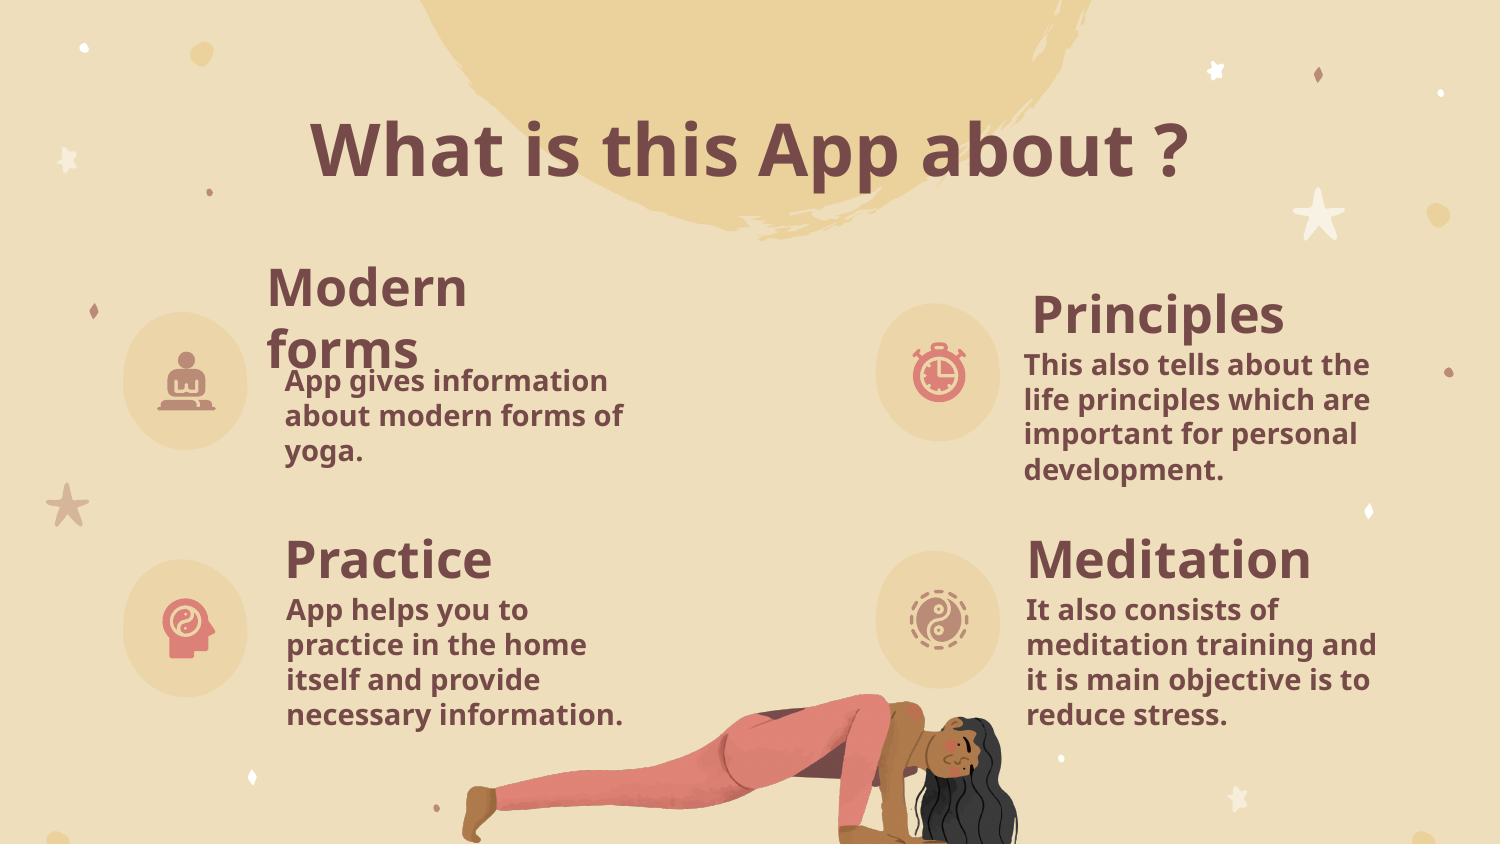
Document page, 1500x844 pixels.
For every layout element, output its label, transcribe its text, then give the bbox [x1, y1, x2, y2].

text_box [122, 311, 251, 698]
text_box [874, 302, 1004, 689]
subtitle App gives information about modern forms of yoga. [269, 351, 652, 479]
title What is this App about ? [119, 102, 1381, 193]
subtitle Practice [269, 530, 652, 586]
subtitle App helps you to practice in the home itself and provide necessary information. [271, 598, 654, 725]
subtitle It also consists of meditation training and it is main objective is to reduce stress. [1011, 598, 1394, 725]
picture [462, 694, 1018, 844]
subtitle Principles [1016, 284, 1400, 341]
subtitle This also tells about the life principles which are important for personal development. [1008, 352, 1391, 480]
subtitle Modern forms [251, 288, 634, 345]
subtitle Meditation [1011, 530, 1394, 586]
